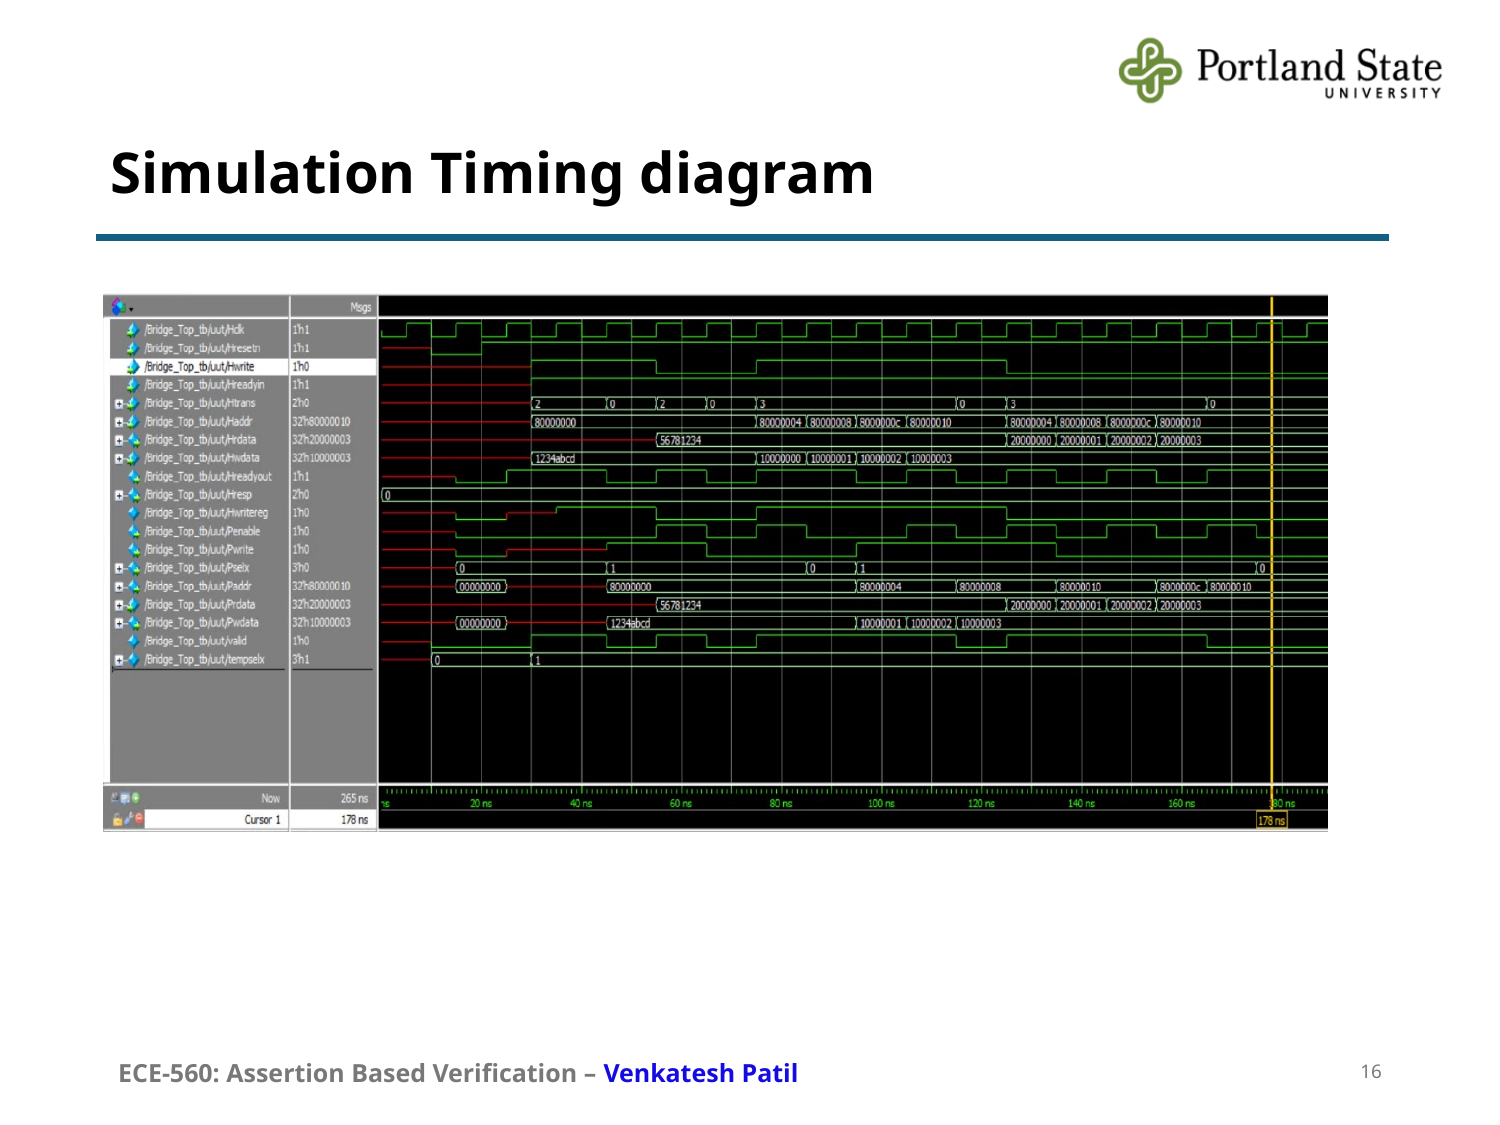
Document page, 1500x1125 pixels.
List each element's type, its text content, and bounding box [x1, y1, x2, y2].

title Simulation Timing diagram [95, 116, 1390, 235]
footer ECE-560: Assertion Based Verification – Venkatesh Patil [103, 1042, 1004, 1103]
slide_number 16 [1059, 1042, 1397, 1103]
picture [102, 293, 1329, 833]
picture [1115, 26, 1453, 112]
list [95, 254, 1390, 1009]
